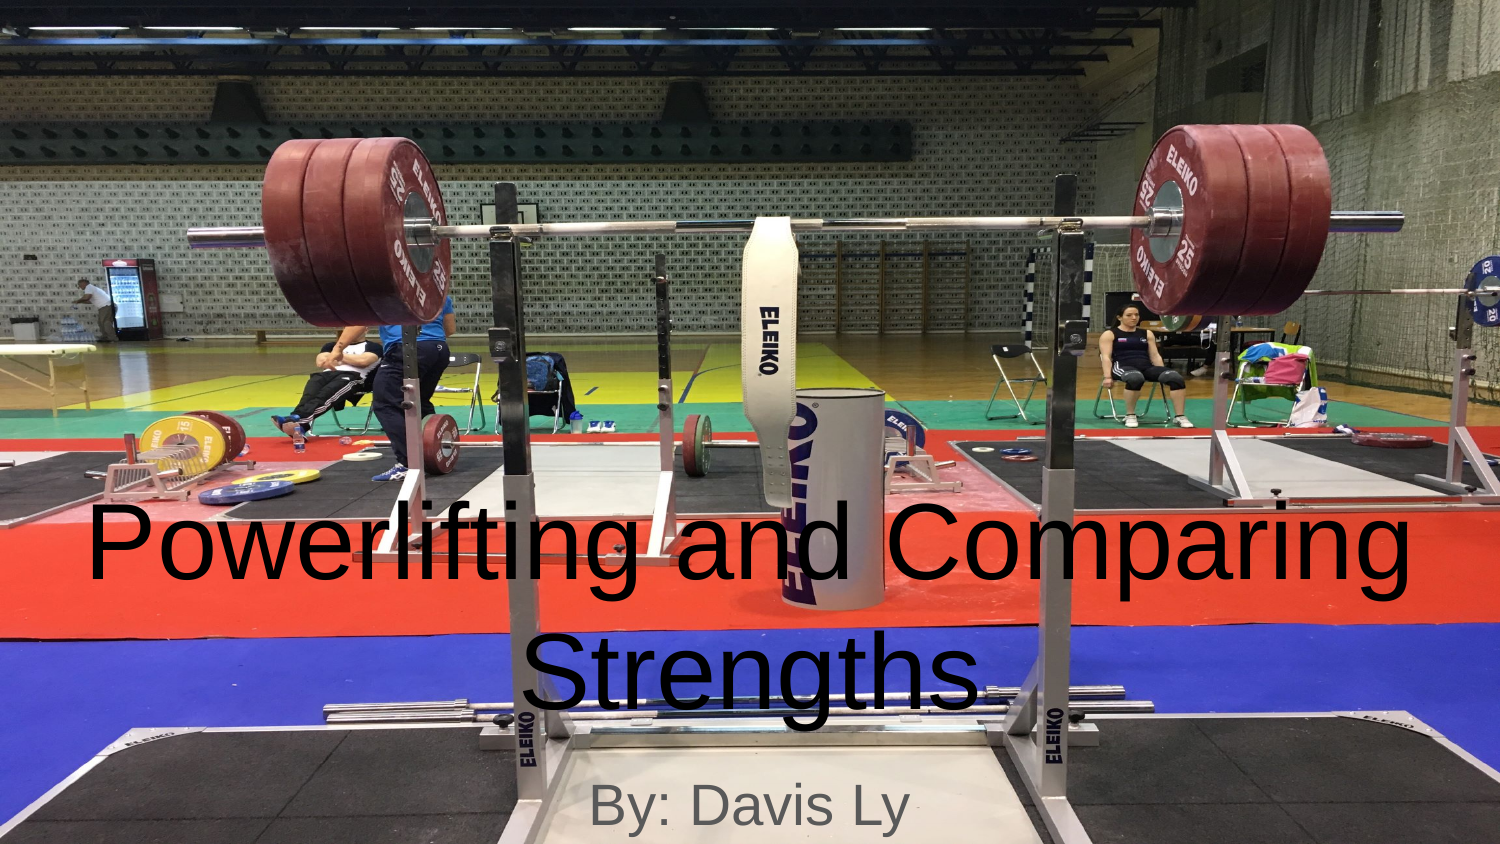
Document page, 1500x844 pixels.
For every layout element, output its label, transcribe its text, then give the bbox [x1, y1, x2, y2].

subtitle By: Davis Ly [51, 752, 1449, 844]
picture [0, 0, 1500, 844]
title Powerlifting and Comparing Strengths [51, 409, 1449, 747]
